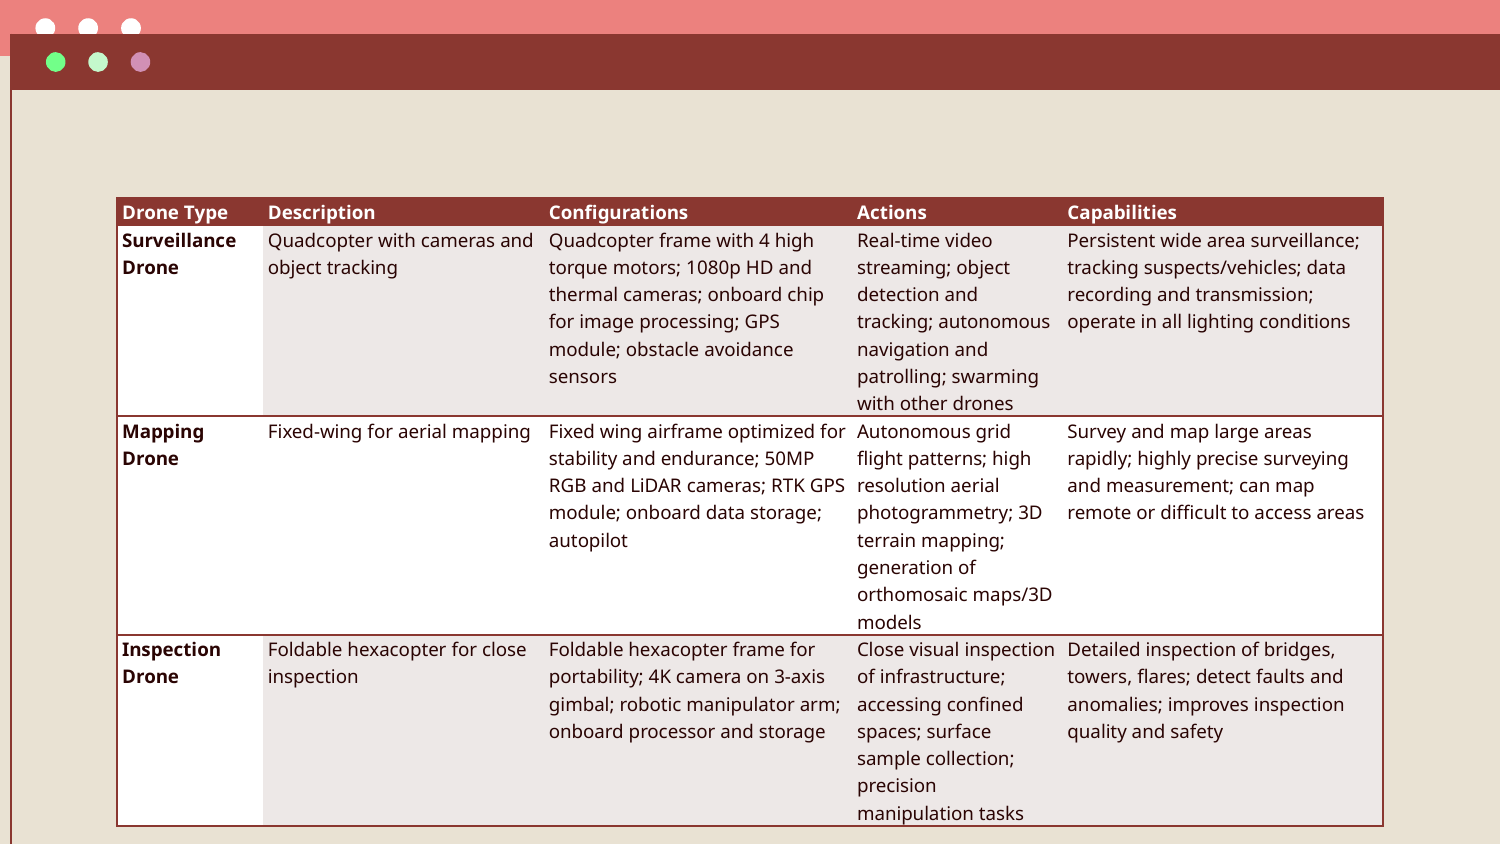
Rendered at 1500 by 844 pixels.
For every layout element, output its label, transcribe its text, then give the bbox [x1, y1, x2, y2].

table_cell Autonomous grid flight patterns; high resolution aerial photogrammetry; 3D terrain mapping; generation of orthomosaic maps/3D models [852, 417, 1063, 634]
table_cell Fixed-wing for aerial mapping [263, 417, 544, 634]
table_header Capabilities [1063, 199, 1382, 224]
table_cell Detailed inspection of bridges, towers, flares; detect faults and anomalies; improves inspection quality and safety [1063, 636, 1382, 825]
table_cell Persistent wide area surveillance; tracking suspects/vehicles; data recording and transmission; operate in all lighting conditions [1063, 226, 1382, 415]
table_cell Foldable hexacopter for close inspection [263, 636, 544, 825]
table_cell Fixed wing airframe optimized for stability and endurance; 50MP RGB and LiDAR cameras; RTK GPS module; onboard data storage; autopilot [544, 417, 852, 634]
table_cell Quadcopter with cameras and object tracking [263, 226, 544, 415]
table_cell Surveillance Drone [118, 226, 263, 415]
table_cell Foldable hexacopter frame for portability; 4K camera on 3-axis gimbal; robotic manipulator arm; onboard processor and storage [544, 636, 852, 825]
table_header Description [263, 199, 544, 224]
table_cell Inspection Drone [118, 636, 263, 825]
table_cell Real-time video streaming; object detection and tracking; autonomous navigation and patrolling; swarming with other drones [852, 226, 1063, 415]
table_cell Close visual inspection of infrastructure; accessing confined spaces; surface sample collection; precision manipulation tasks [852, 636, 1063, 825]
table_cell Quadcopter frame with 4 high torque motors; 1080p HD and thermal cameras; onboard chip for image processing; GPS module; obstacle avoidance sensors [544, 226, 852, 415]
table_cell Mapping Drone [118, 417, 263, 634]
table_header Actions [852, 199, 1063, 224]
table_cell Survey and map large areas rapidly; highly precise surveying and measurement; can map remote or difficult to access areas [1063, 417, 1382, 634]
table_header Configurations [544, 199, 852, 224]
table_header Drone Type [118, 199, 263, 224]
